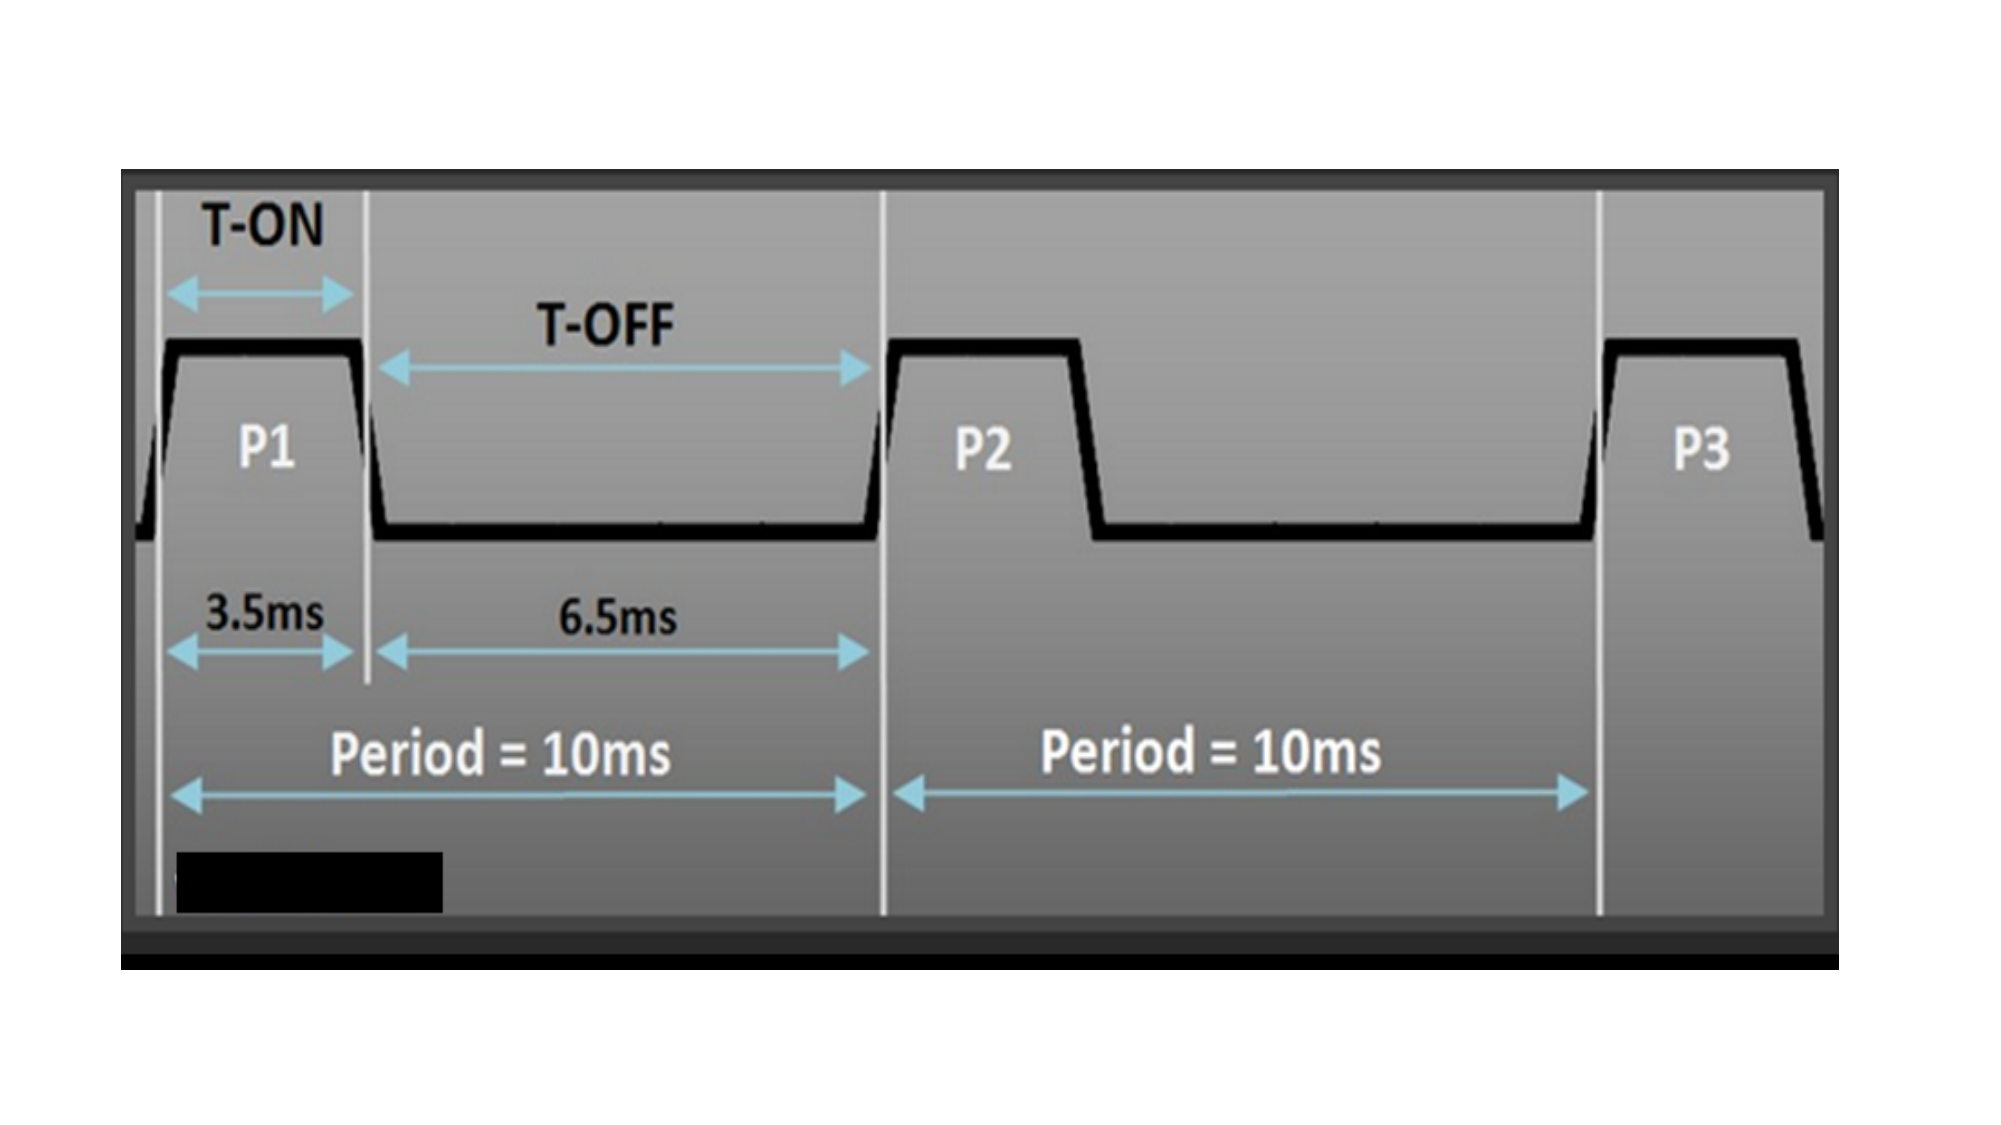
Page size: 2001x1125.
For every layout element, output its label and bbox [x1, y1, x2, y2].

picture [121, 169, 1839, 971]
